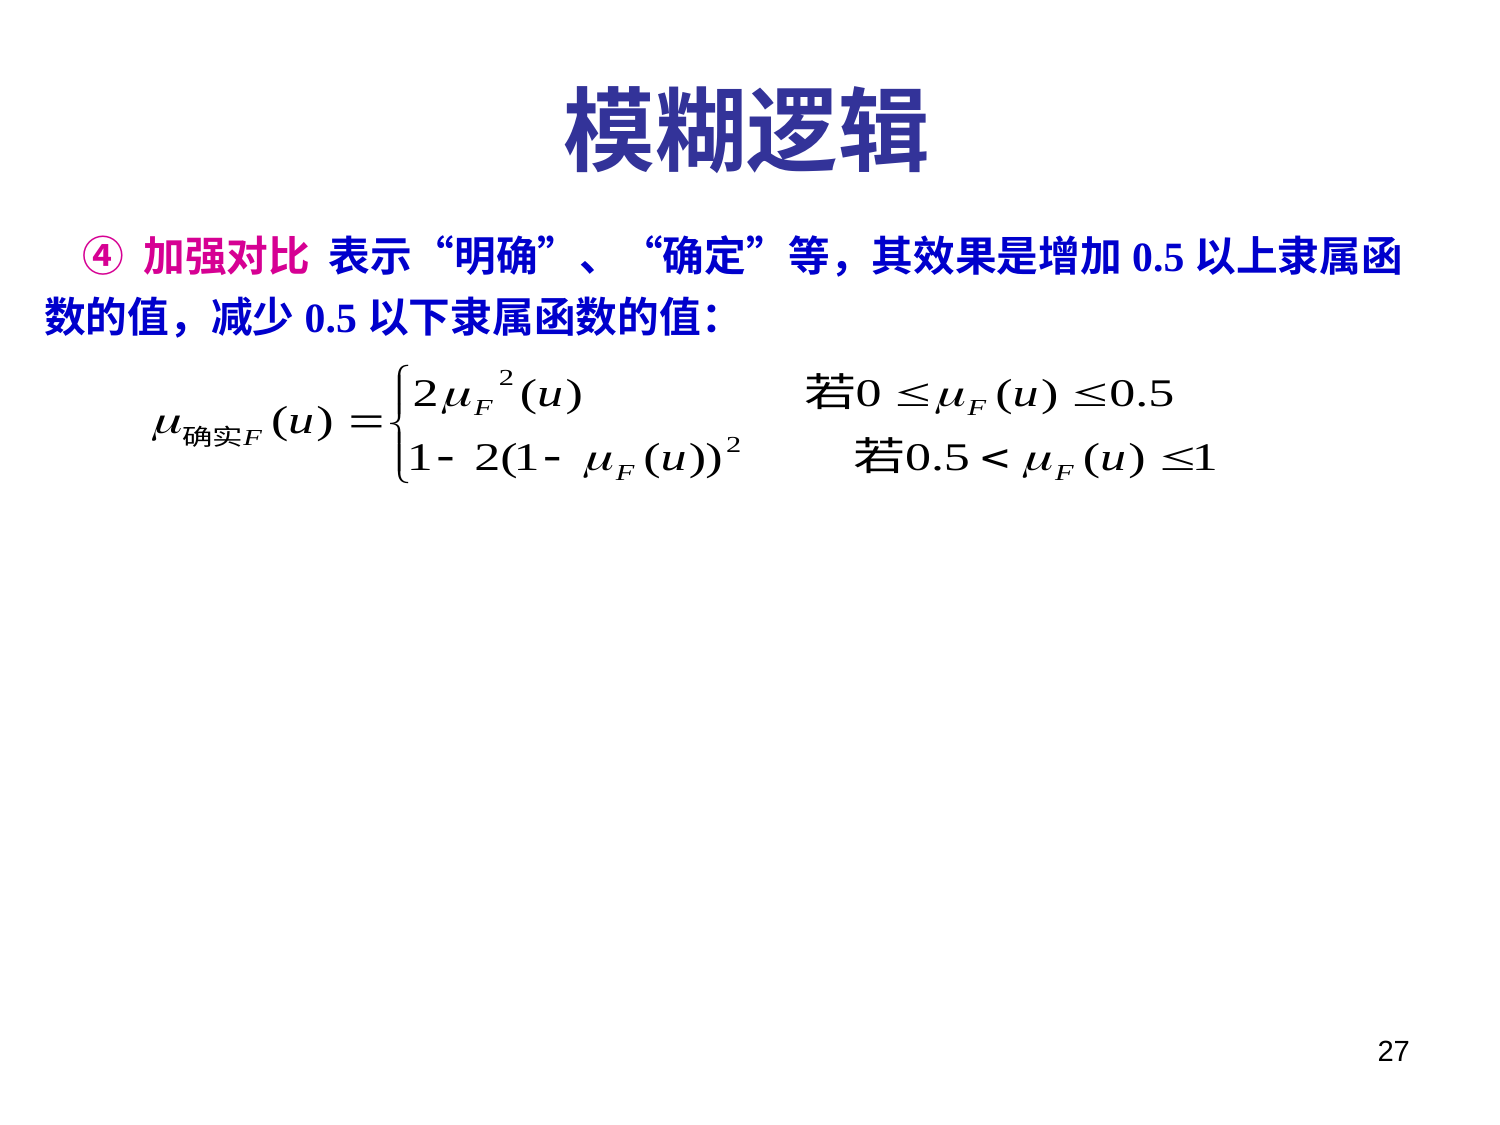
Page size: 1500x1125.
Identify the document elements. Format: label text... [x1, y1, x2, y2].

text_box 模糊逻辑 [47, 24, 1447, 191]
slide_number 27 [1074, 1024, 1425, 1103]
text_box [141, 355, 1223, 493]
text_box ④ 加强对比 表示“明确”、“确定”等，其效果是增加0.5以上隶属函数的值，减少0.5以下隶属函数的值： [29, 220, 1428, 351]
